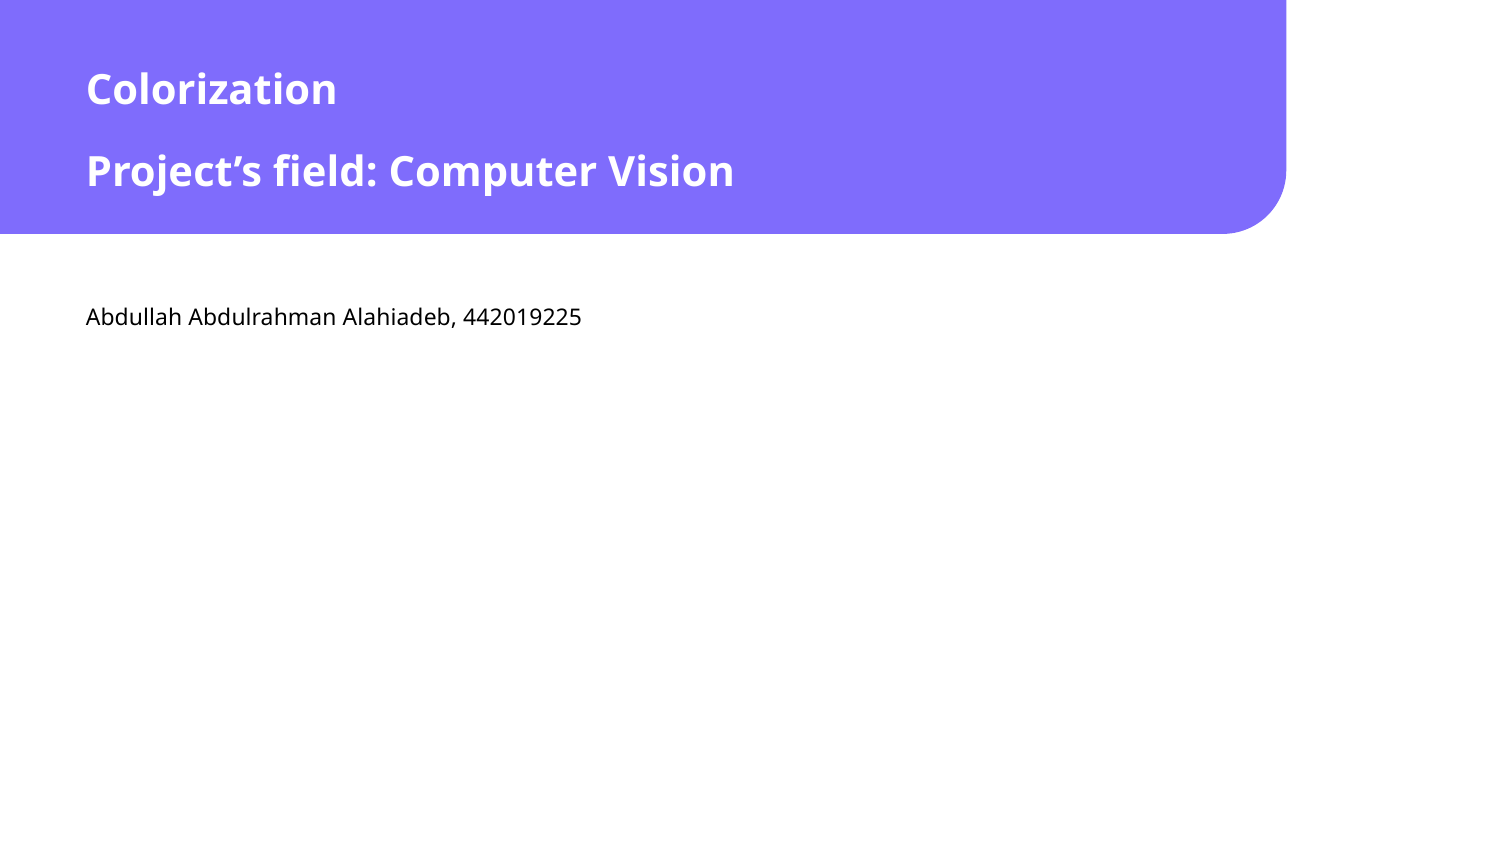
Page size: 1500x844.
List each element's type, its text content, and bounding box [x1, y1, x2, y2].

list Abdullah Abdulrahman Alahiadeb, 442019225 [70, 283, 1117, 782]
title Colorization Project’s field: Computer Vision [70, 47, 1117, 138]
